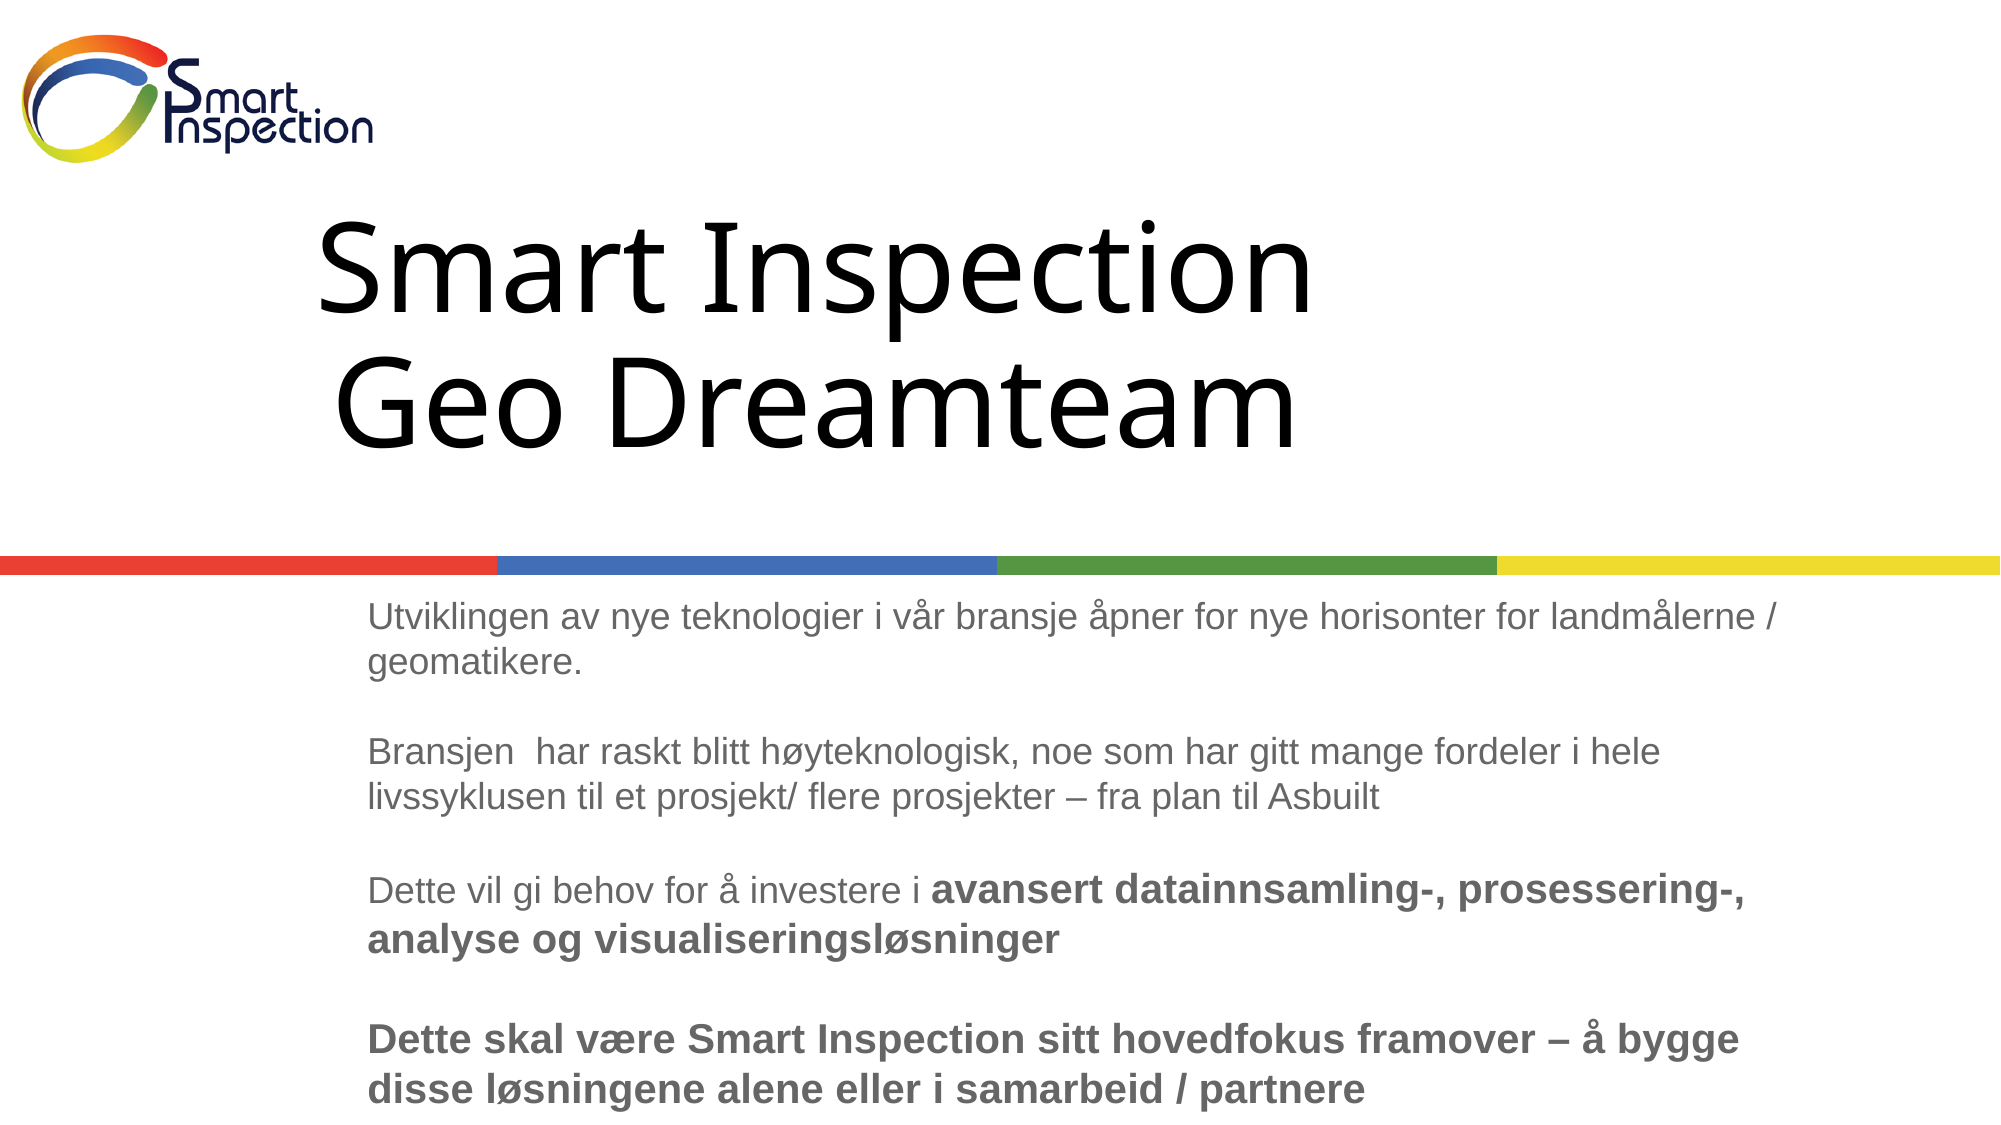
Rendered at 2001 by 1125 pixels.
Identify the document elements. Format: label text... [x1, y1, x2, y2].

picture [0, 4, 394, 177]
title Smart Inspection Geo Dreamteam [67, 90, 1567, 483]
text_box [0, 556, 2000, 575]
text_box Utviklingen av nye teknologier i vår bransje åpner for nye horisonter for landmålerne / geomatikere. Bransjen har raskt blitt høyteknologisk, noe som har gitt mange fordeler i hele livssyklusen til et prosjekt/ flere prosjekter – fra plan til Asbuilt Dette vil gi behov for å investere i avansert datainnsamling-, prosessering-, analyse og visualiseringsløsninger Dette skal være Smart Inspection sitt hovedfokus framover – å bygge disse løsningene alene eller i samarbeid / partnere [352, 584, 1811, 1120]
